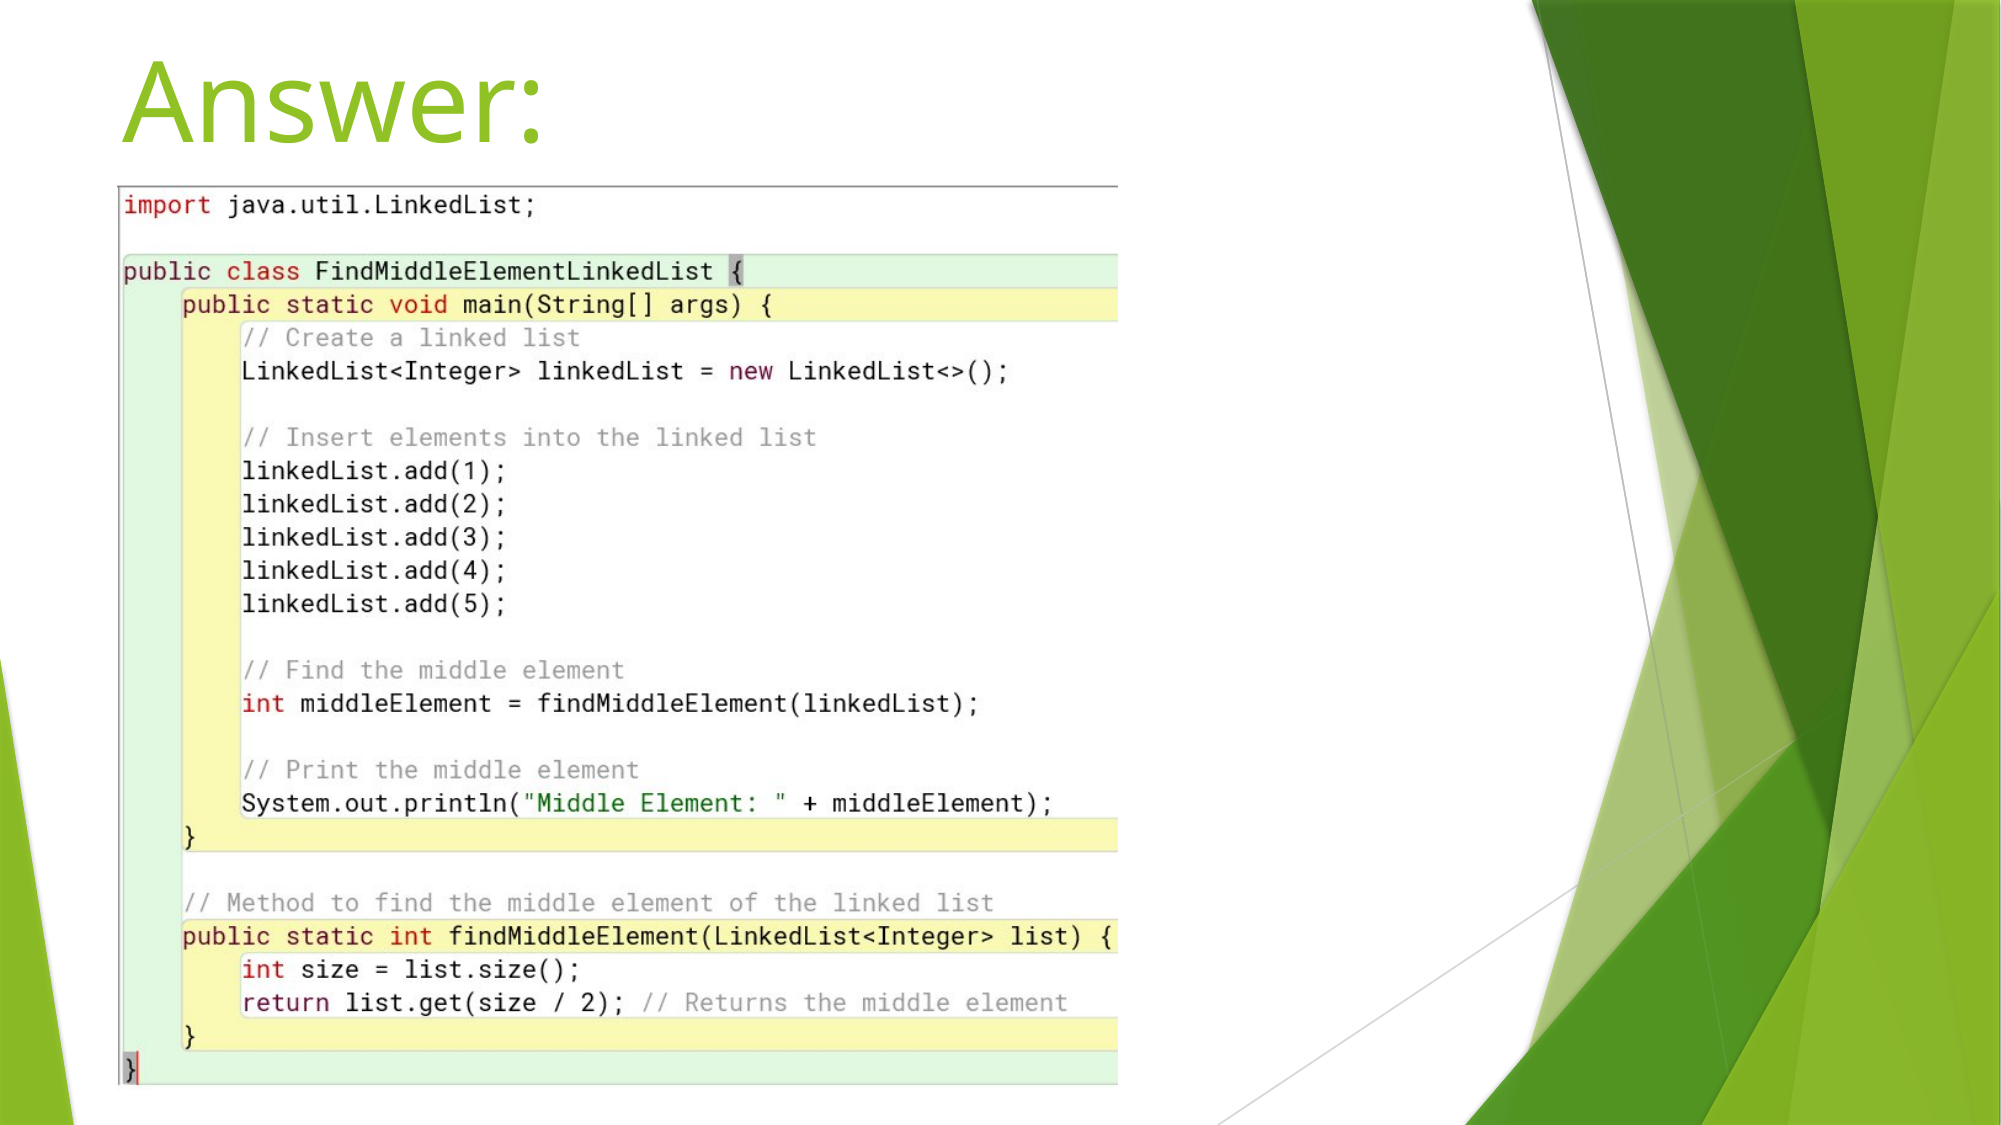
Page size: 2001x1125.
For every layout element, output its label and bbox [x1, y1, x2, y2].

picture [117, 185, 1118, 1090]
text_box [0, 0, 2000, 1125]
